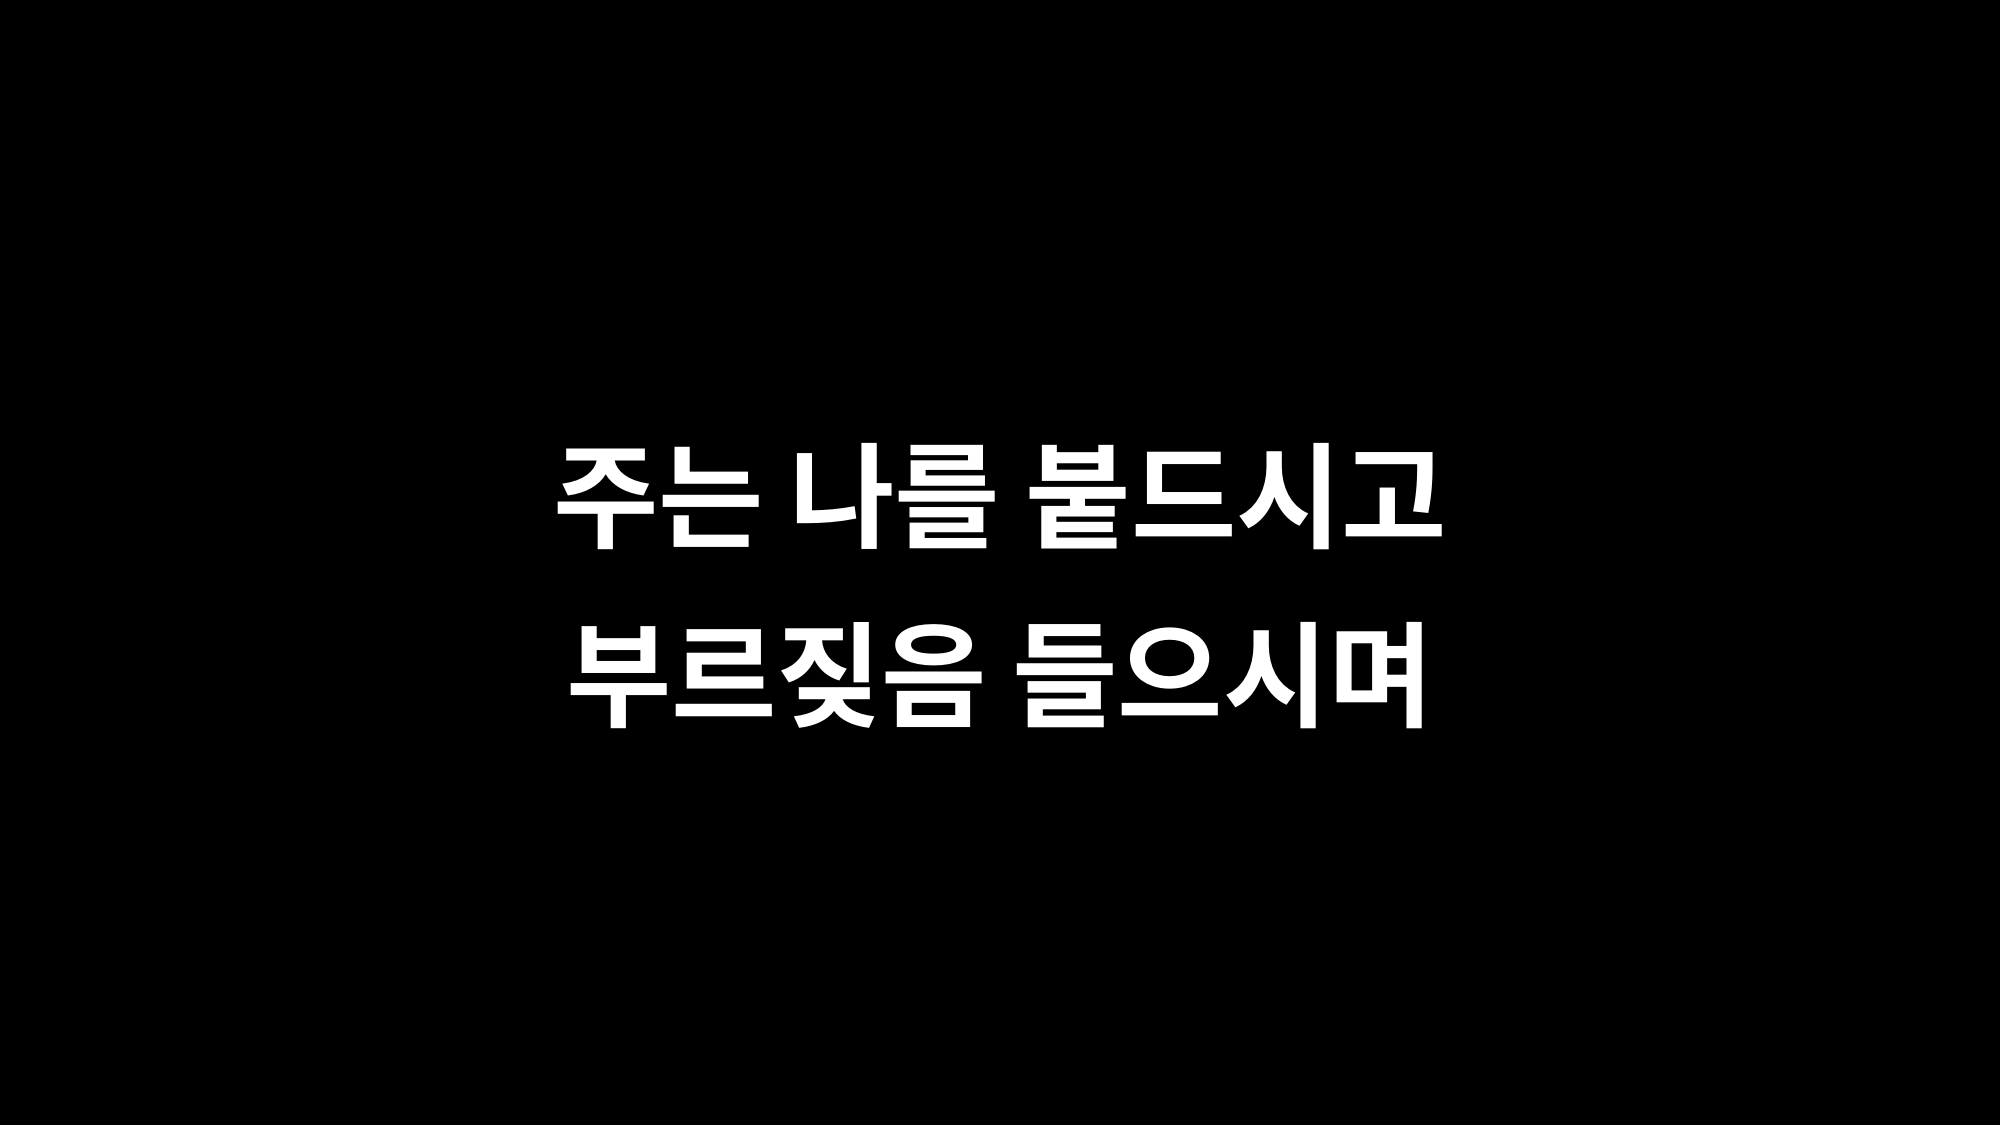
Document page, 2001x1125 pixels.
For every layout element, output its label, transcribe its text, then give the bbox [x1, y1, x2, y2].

text_box 주는 나를 붙드시고 부르짖음 들으시며 [0, 376, 2000, 749]
